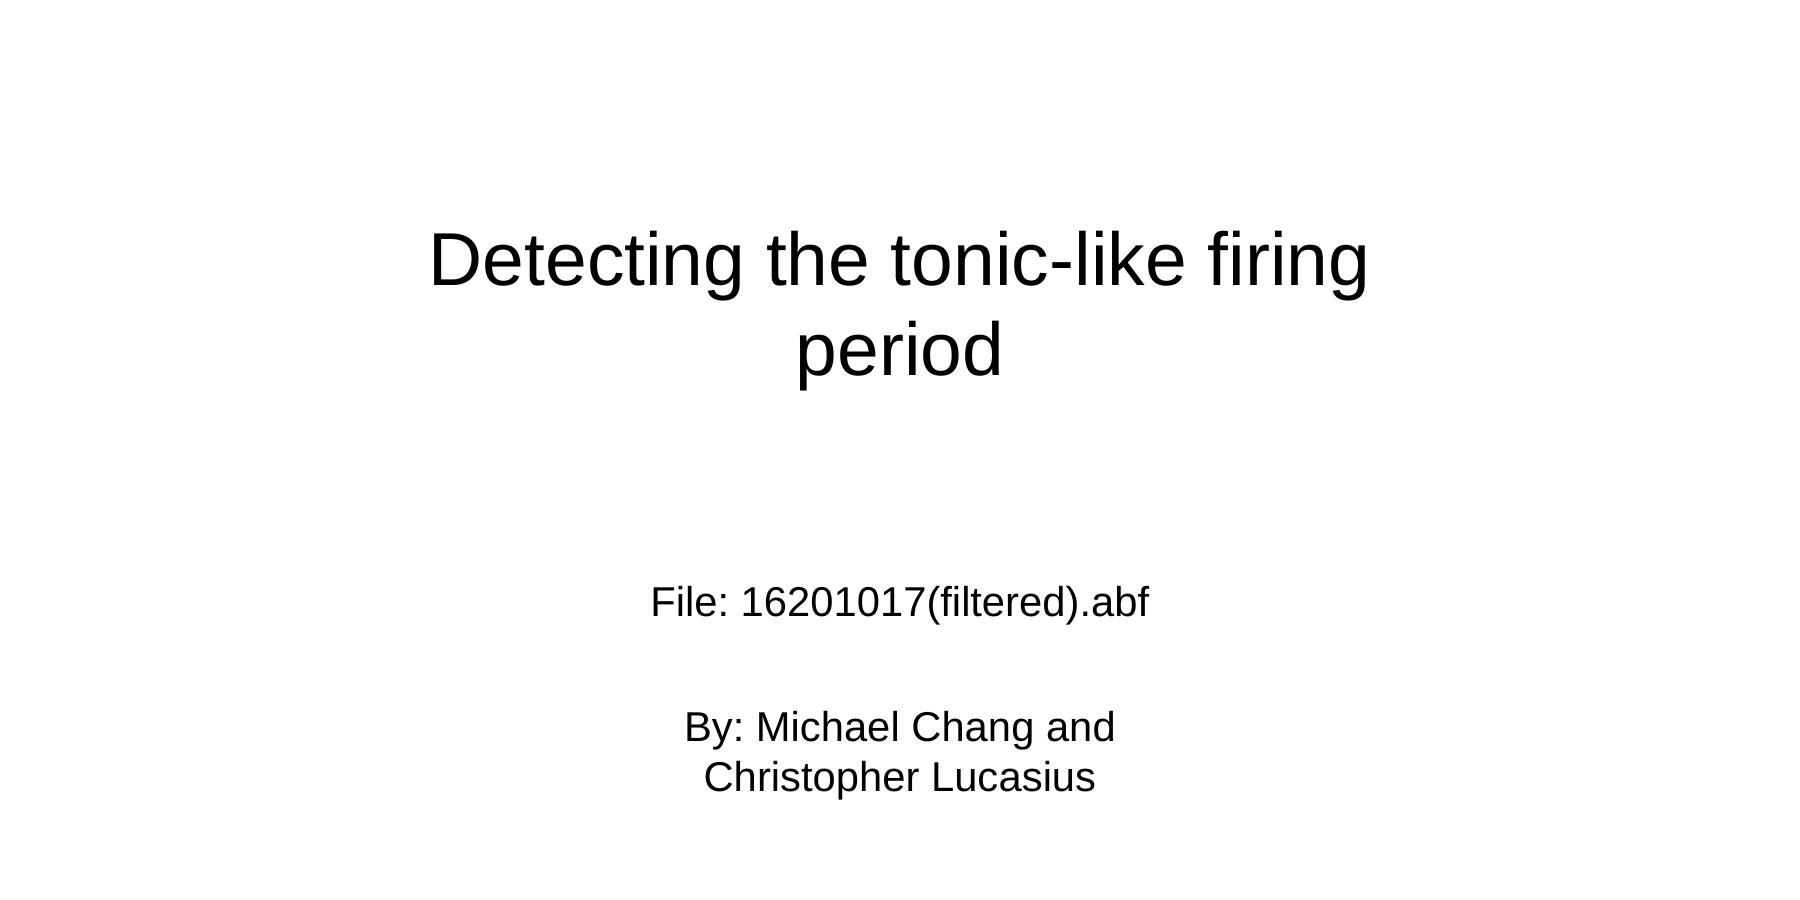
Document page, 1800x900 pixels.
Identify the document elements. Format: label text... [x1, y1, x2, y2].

text_box File: 16201017(filtered).abf [449, 449, 1350, 750]
text_box By: Michael Chang and Christopher Lucasius [599, 599, 1200, 900]
text_box Detecting the tonic-like firing period [299, 149, 1500, 450]
